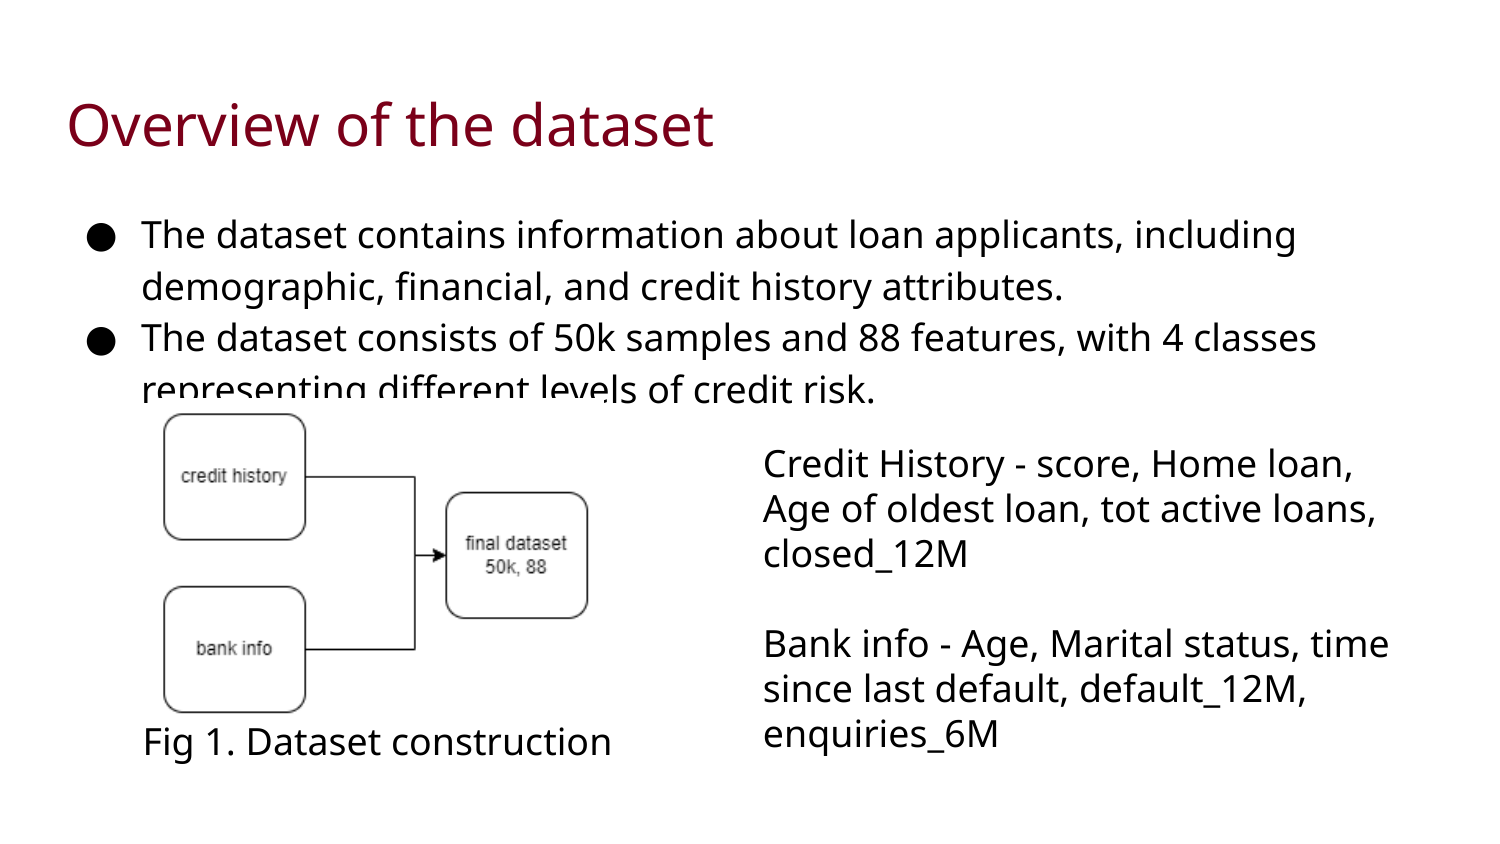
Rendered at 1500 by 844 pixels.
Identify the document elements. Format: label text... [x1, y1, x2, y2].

list The dataset contains information about loan applicants, including demographic, financial, and credit history attributes. The dataset consists of 50k samples and 88 features, with 4 classes representing different levels of credit risk. [51, 189, 1449, 766]
text_box Fig 1. Dataset construction [127, 703, 629, 779]
text_box Credit History - score, Home loan, Age of oldest loan, tot active loans, closed_12M Bank info - Age, Marital status, time since last default, default_12M, enquiries_6M [747, 424, 1436, 770]
picture [148, 398, 604, 729]
title Overview of the dataset [51, 72, 1449, 167]
